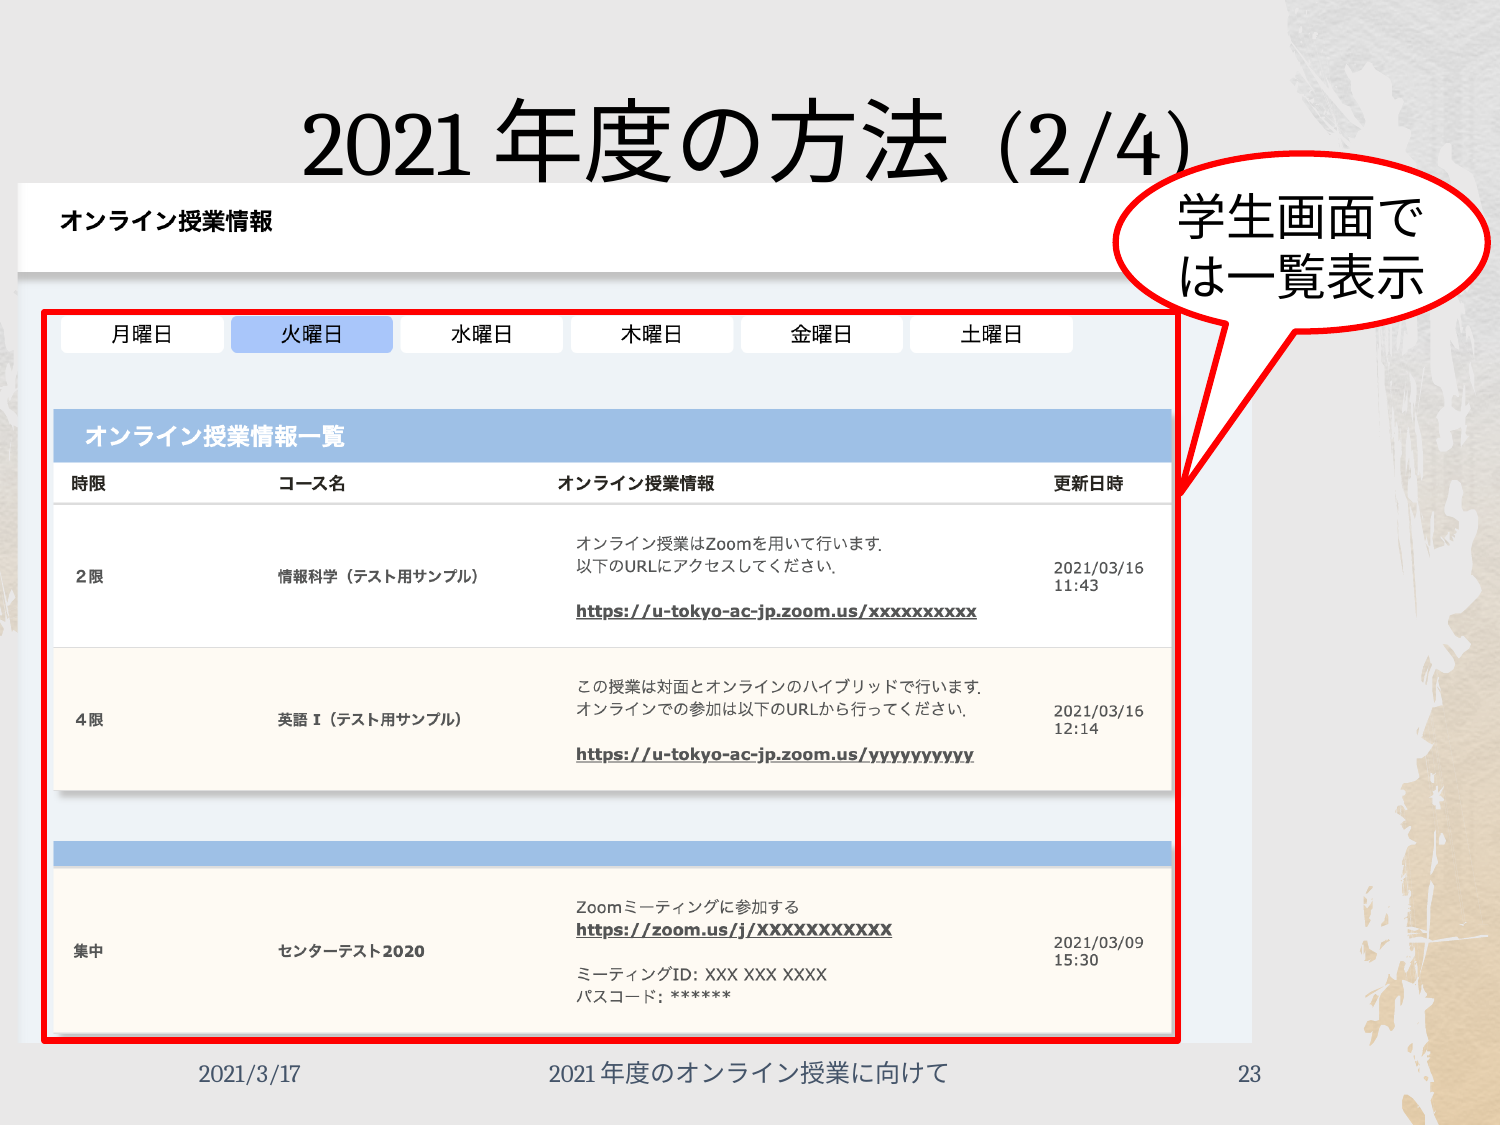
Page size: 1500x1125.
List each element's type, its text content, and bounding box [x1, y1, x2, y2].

slide_number 23 [1074, 1042, 1425, 1103]
footer 2021年度のオンライン授業に向けて [512, 1058, 988, 1103]
picture [17, 183, 1253, 1043]
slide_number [75, 1058, 425, 1103]
title 2021年度の方法 (2/4) [75, 45, 1425, 176]
text_box 学生画面では一覧表示 [1175, 152, 1489, 380]
